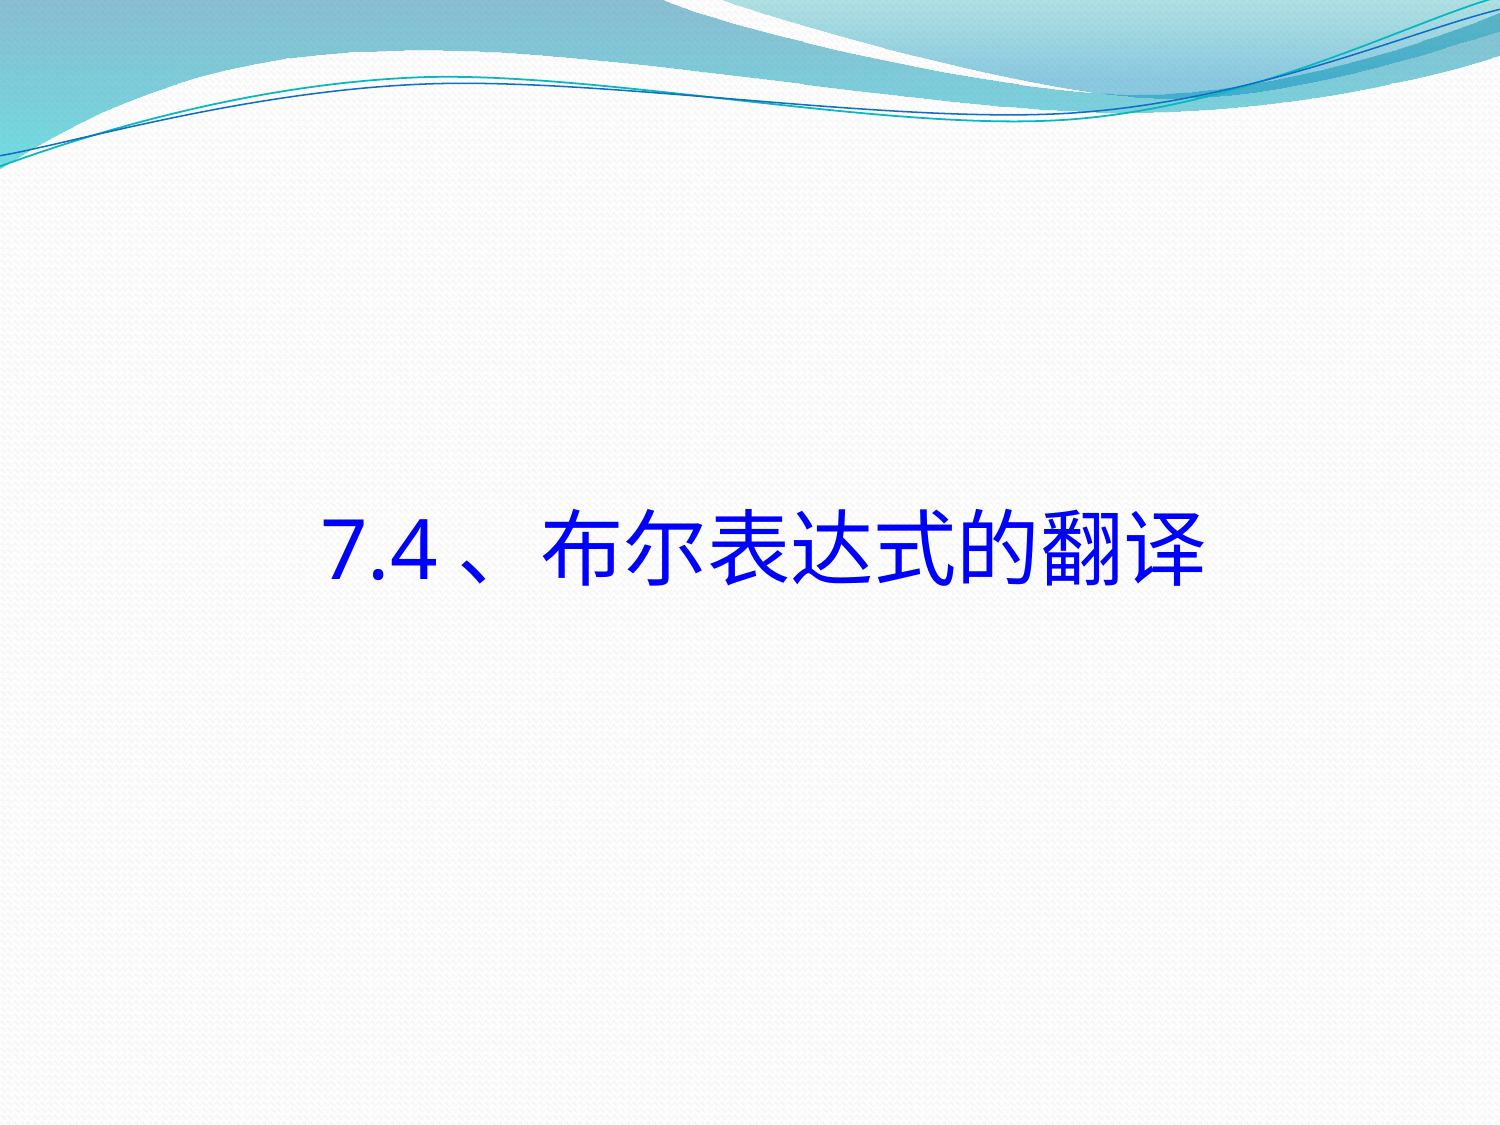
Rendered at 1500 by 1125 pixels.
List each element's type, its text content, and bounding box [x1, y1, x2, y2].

title 7.4、布尔表达式的翻译 [88, 408, 1439, 597]
